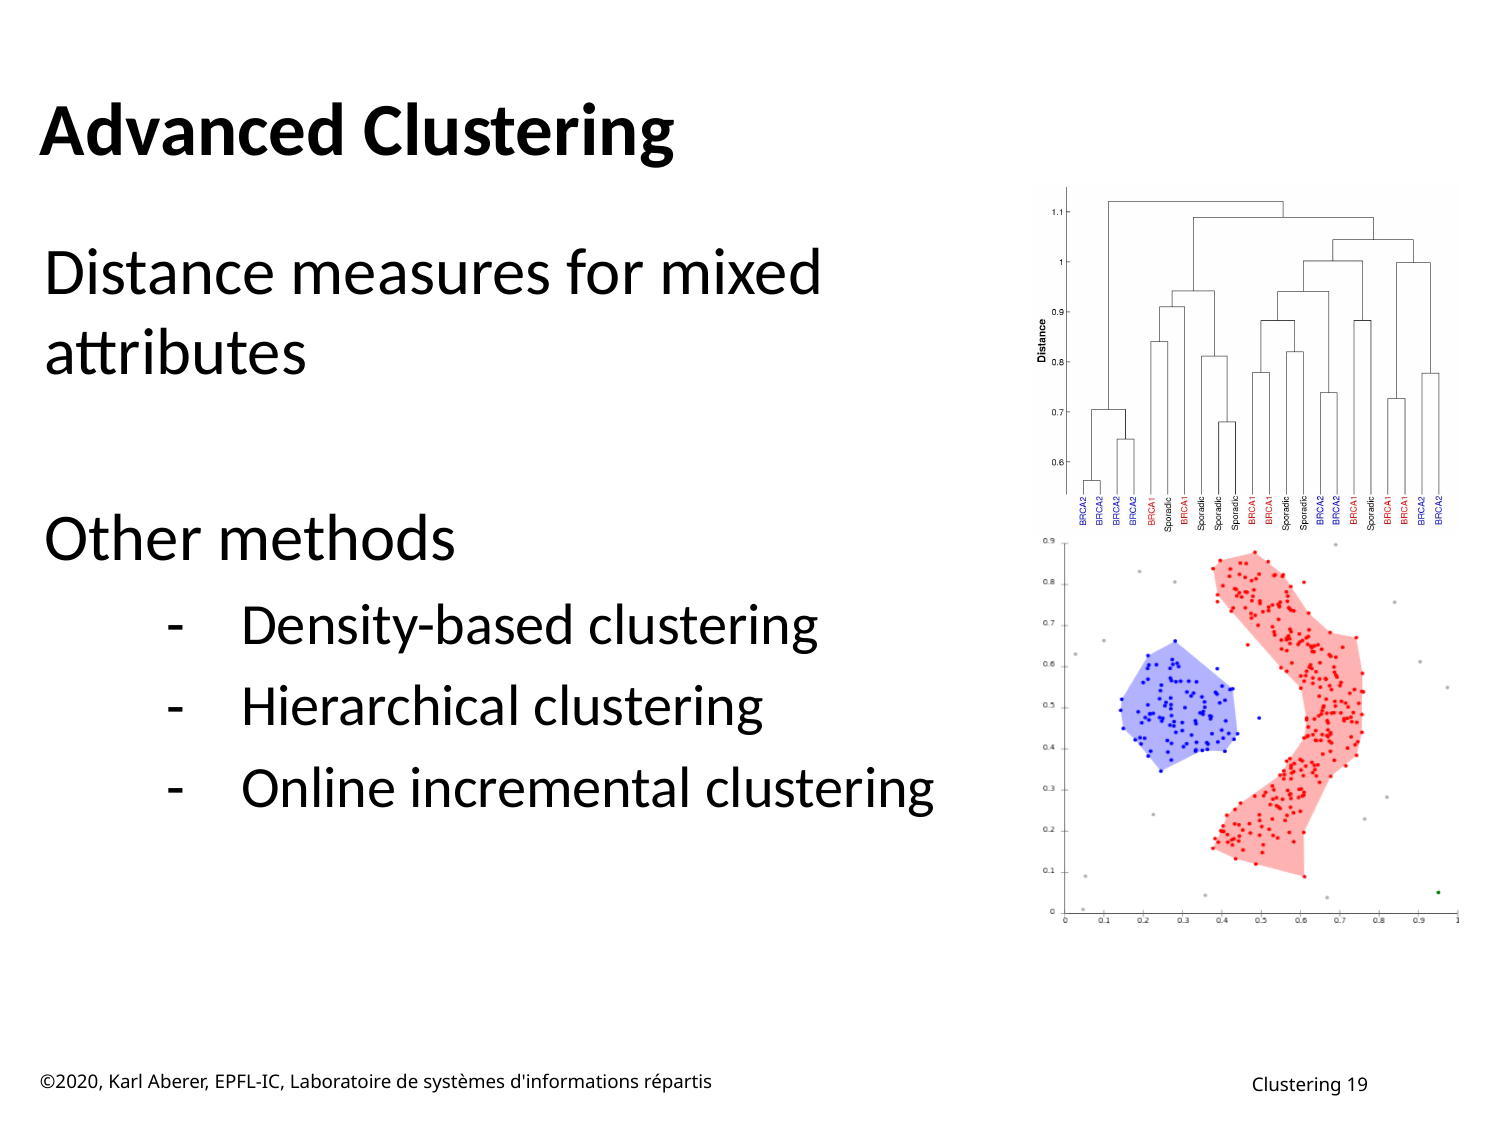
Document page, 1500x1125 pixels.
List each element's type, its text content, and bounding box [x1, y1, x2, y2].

title Advanced Clustering [24, 49, 1388, 201]
picture [1033, 184, 1459, 535]
list Distance measures for mixed attributes Other methods Density-based clustering Hierarchical clustering Online incremental clustering [29, 219, 1393, 1046]
footer ©2020, Karl Aberer, EPFL-IC, Laboratoire de systèmes d'informations répartis [24, 1062, 988, 1101]
picture [1043, 538, 1459, 923]
